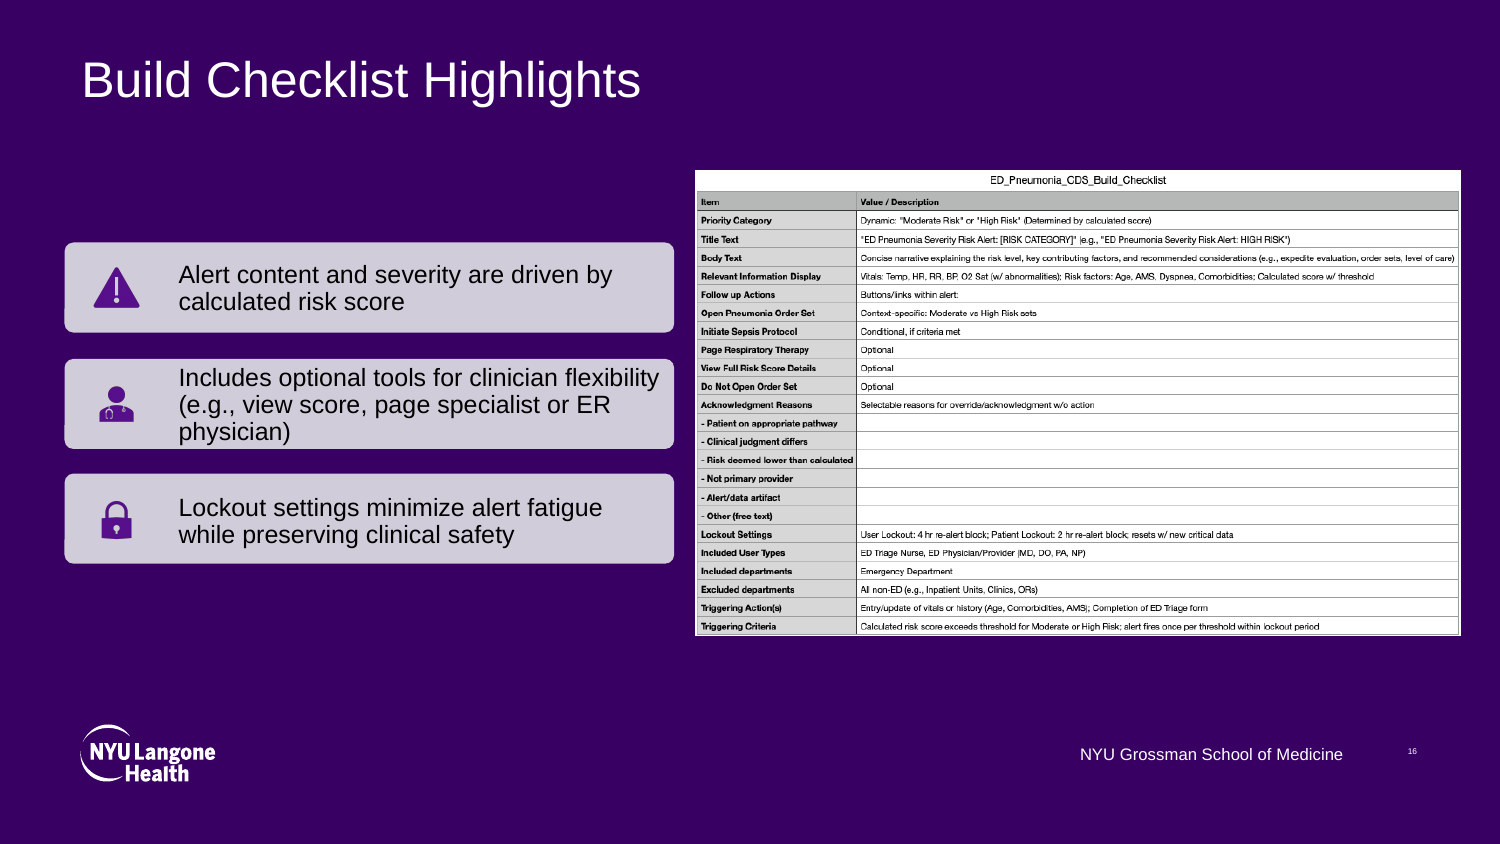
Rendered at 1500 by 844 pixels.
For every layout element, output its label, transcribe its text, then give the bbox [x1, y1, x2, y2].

slide_number 16 [1369, 740, 1417, 764]
title Build Checklist Highlights [67, 47, 1261, 175]
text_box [64, 242, 675, 569]
picture [694, 170, 1461, 636]
footer NYU Grossman School of Medicine [900, 744, 1344, 767]
